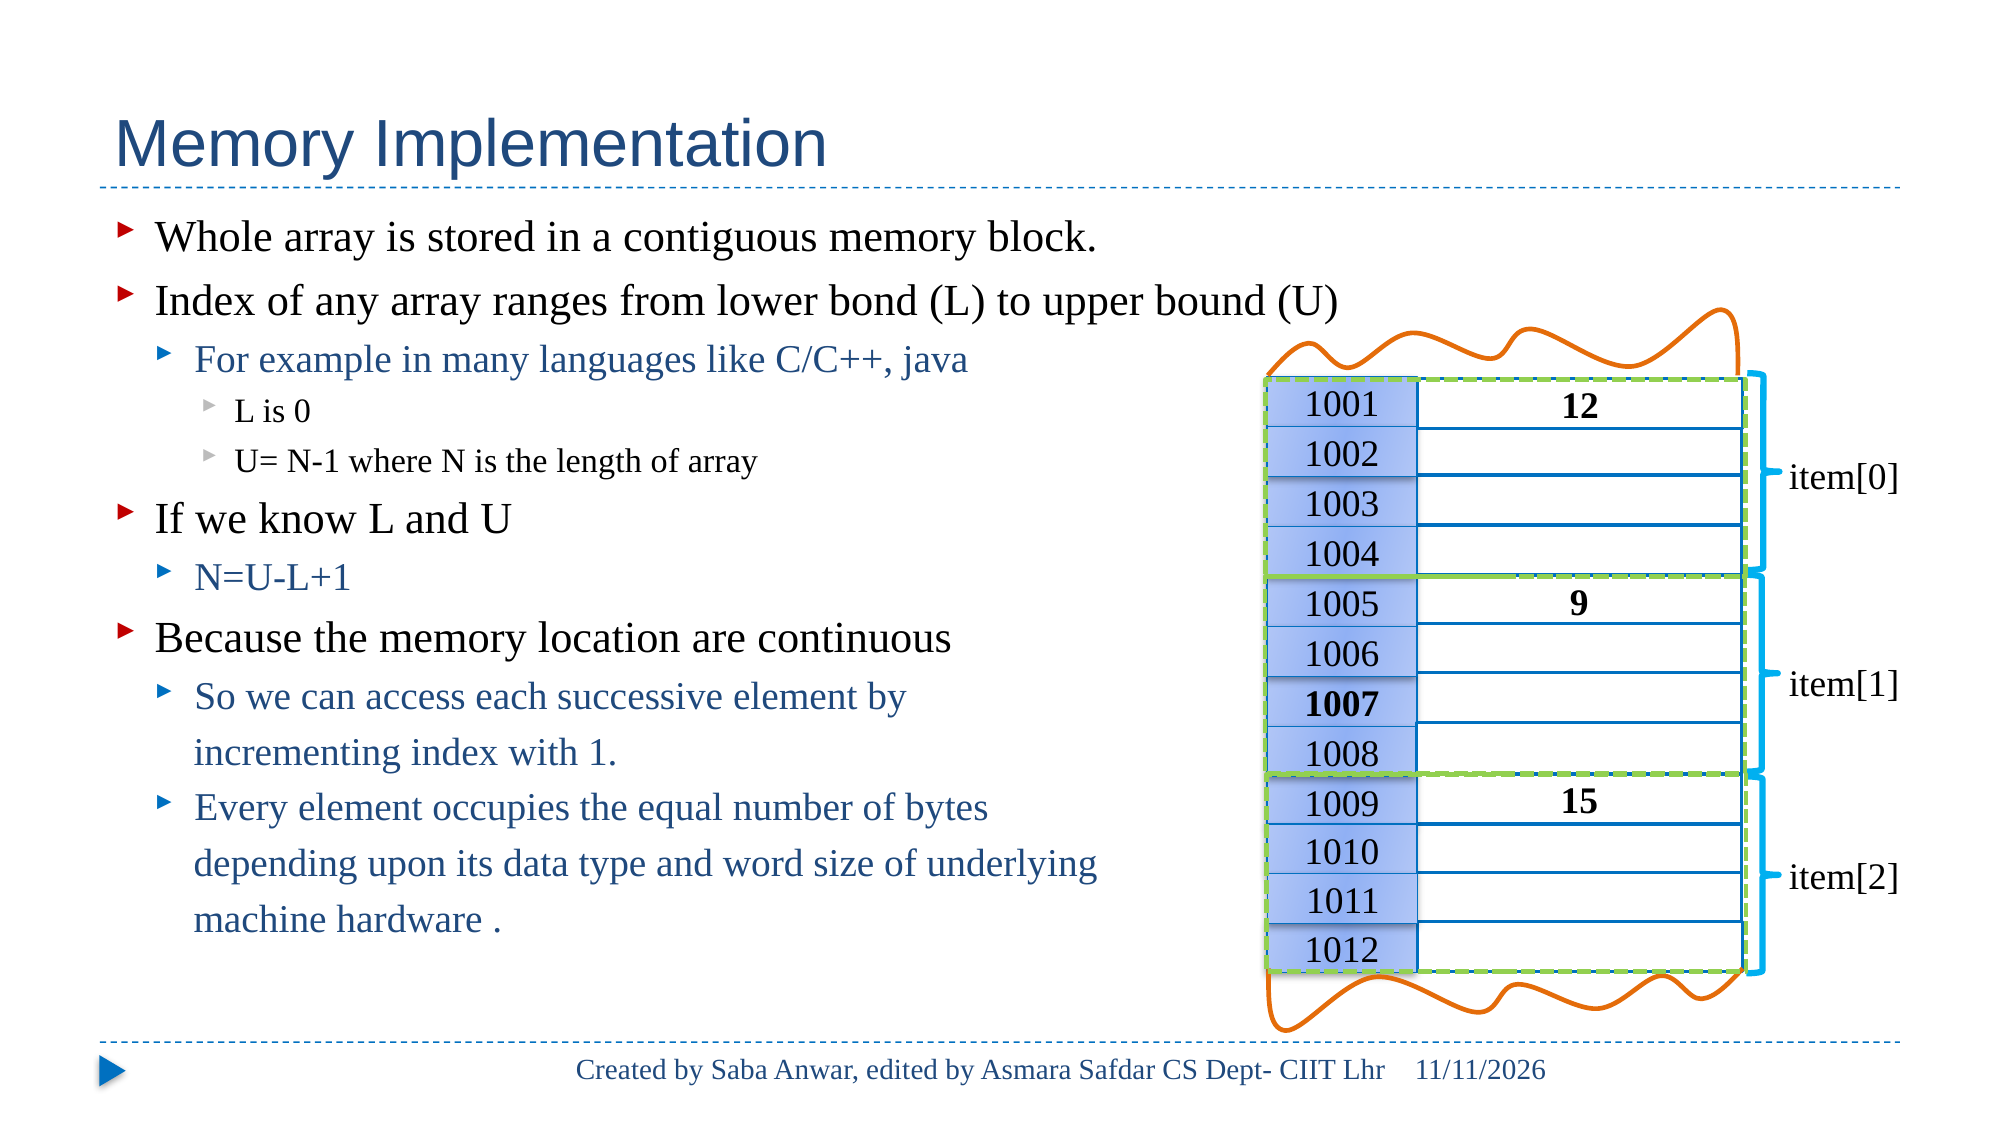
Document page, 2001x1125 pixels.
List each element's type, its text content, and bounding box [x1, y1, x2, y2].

text_box item[2] [1774, 844, 1915, 905]
list Whole array is stored in a contiguous memory block. Index of any array ranges from lower bond (L) to upper bound (U) For example in many languages like C/C++, java L is 0 U= N-1 where N is the length of array If we know L and U N=U-L+1 Because the memory location are continuous So we can access each successive element by incrementing index with 1. Every element occupies the equal number of bytes depending upon its data type and word size of underlying machine hardware . [99, 200, 1900, 1010]
text_box [1264, 575, 1747, 775]
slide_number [1401, 1042, 1901, 1103]
text_box [1265, 773, 1748, 973]
text_box [1266, 972, 1741, 1033]
text_box item[1] [1774, 651, 1915, 712]
text_box [1747, 372, 1774, 571]
footer Created by Saba Anwar, edited by Asmara Safdar CS Dept- CIIT Lhr [440, 1042, 1401, 1103]
text_box [1746, 574, 1774, 773]
title Memory Implementation [99, 24, 1900, 188]
text_box [1746, 775, 1774, 975]
text_box [1264, 378, 1747, 578]
text_box [1266, 308, 1740, 377]
text_box item[0] [1774, 444, 1915, 505]
